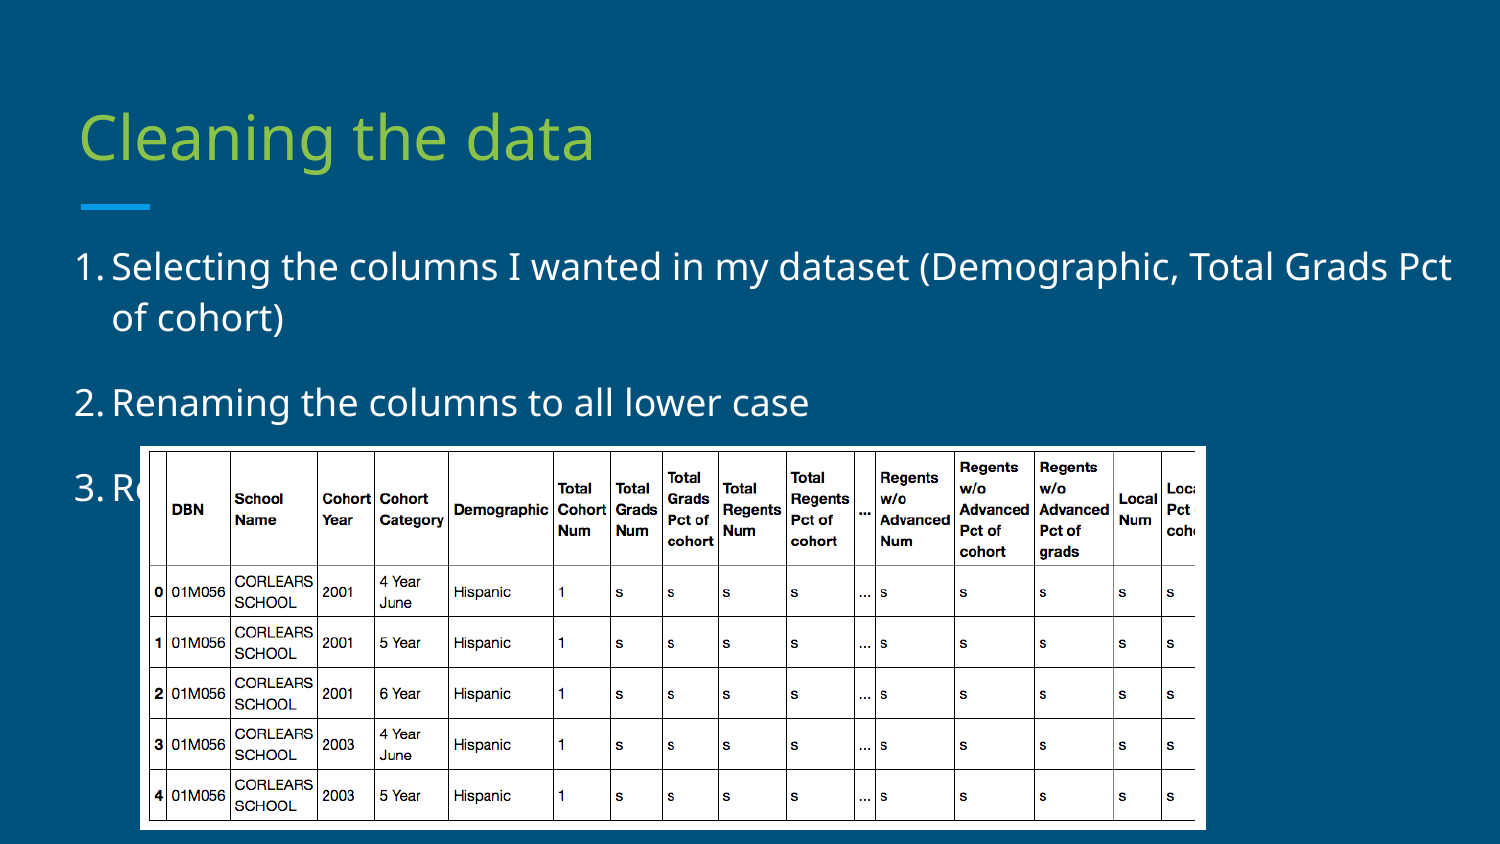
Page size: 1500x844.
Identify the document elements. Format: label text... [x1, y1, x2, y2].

title Cleaning the data [63, 75, 1437, 188]
list Selecting the columns I wanted in my dataset (Demographic, Total Grads Pct of cohort) Renaming the columns to all lower case Removing all the rows with N/A values (all rows with ‘s’) [21, 220, 1478, 635]
picture [140, 447, 1205, 829]
